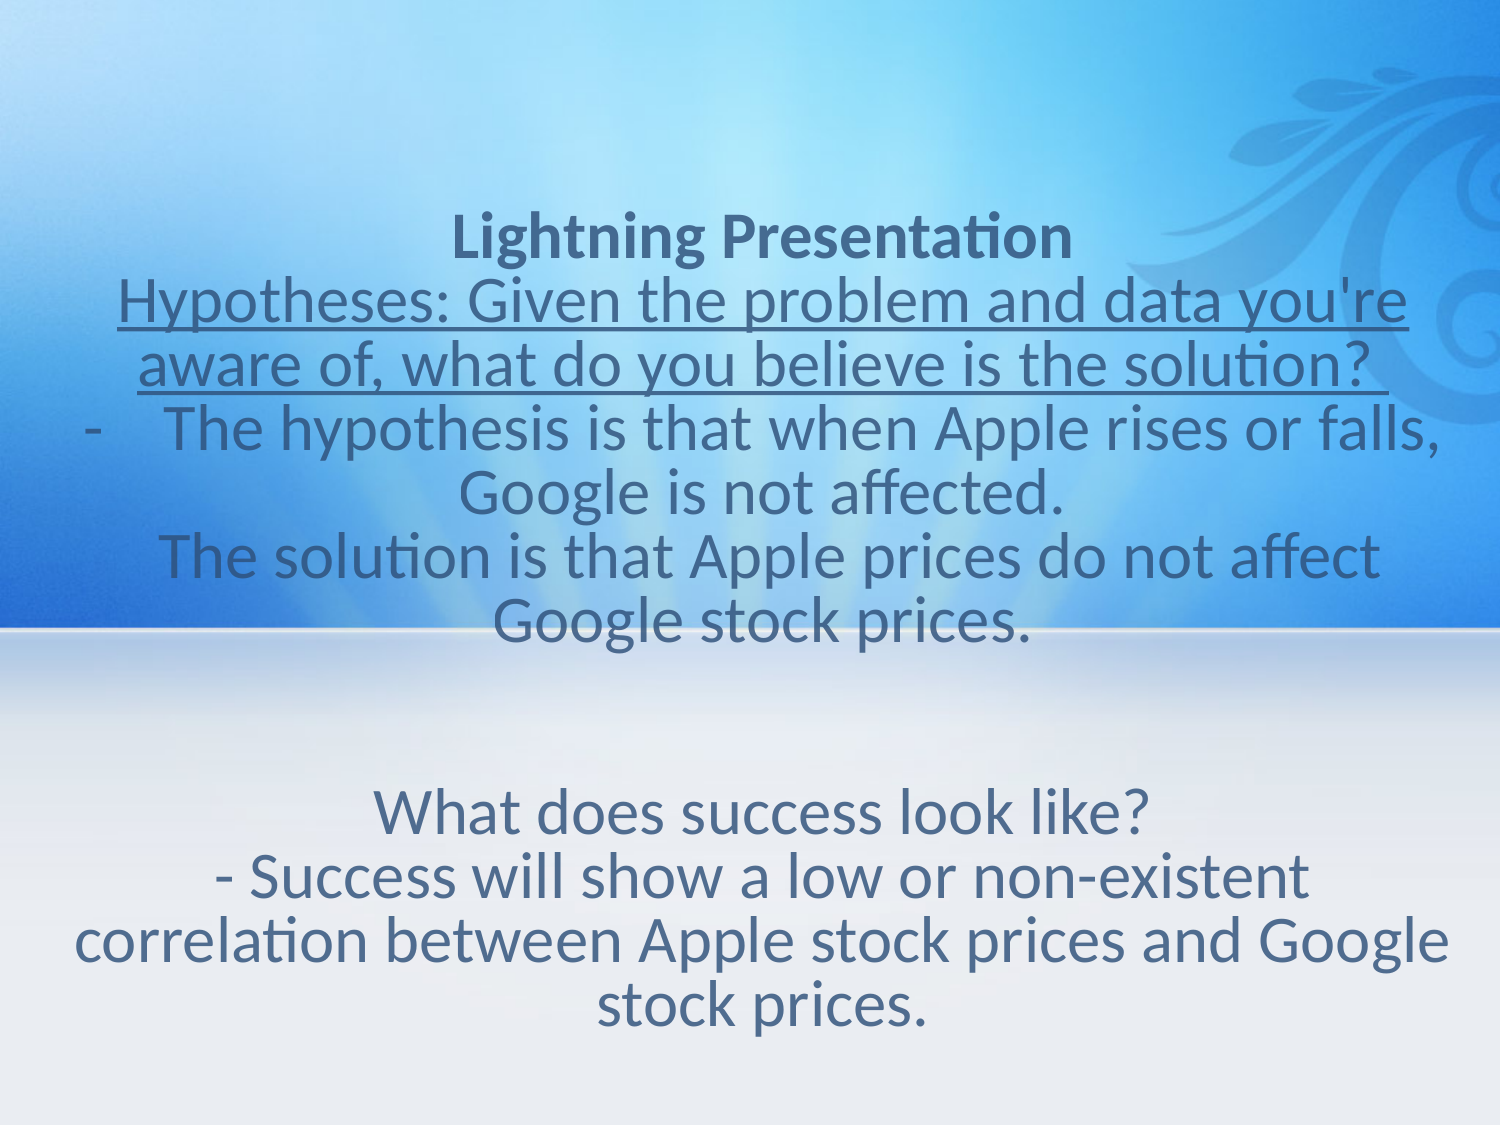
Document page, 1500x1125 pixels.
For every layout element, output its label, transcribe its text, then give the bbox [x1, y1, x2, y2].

picture [0, 0, 1500, 1125]
list Lightning Presentation Hypotheses: Given the problem and data you're aware of, what do you believe is the solution? - The hypothesis is that when Apple rises or falls, Google is not affected. The solution is that Apple prices do not affect Google stock prices. What does success look like? - Success will show a low or non-existent correlation between Apple stock prices and Google stock prices. [50, 200, 1477, 1050]
